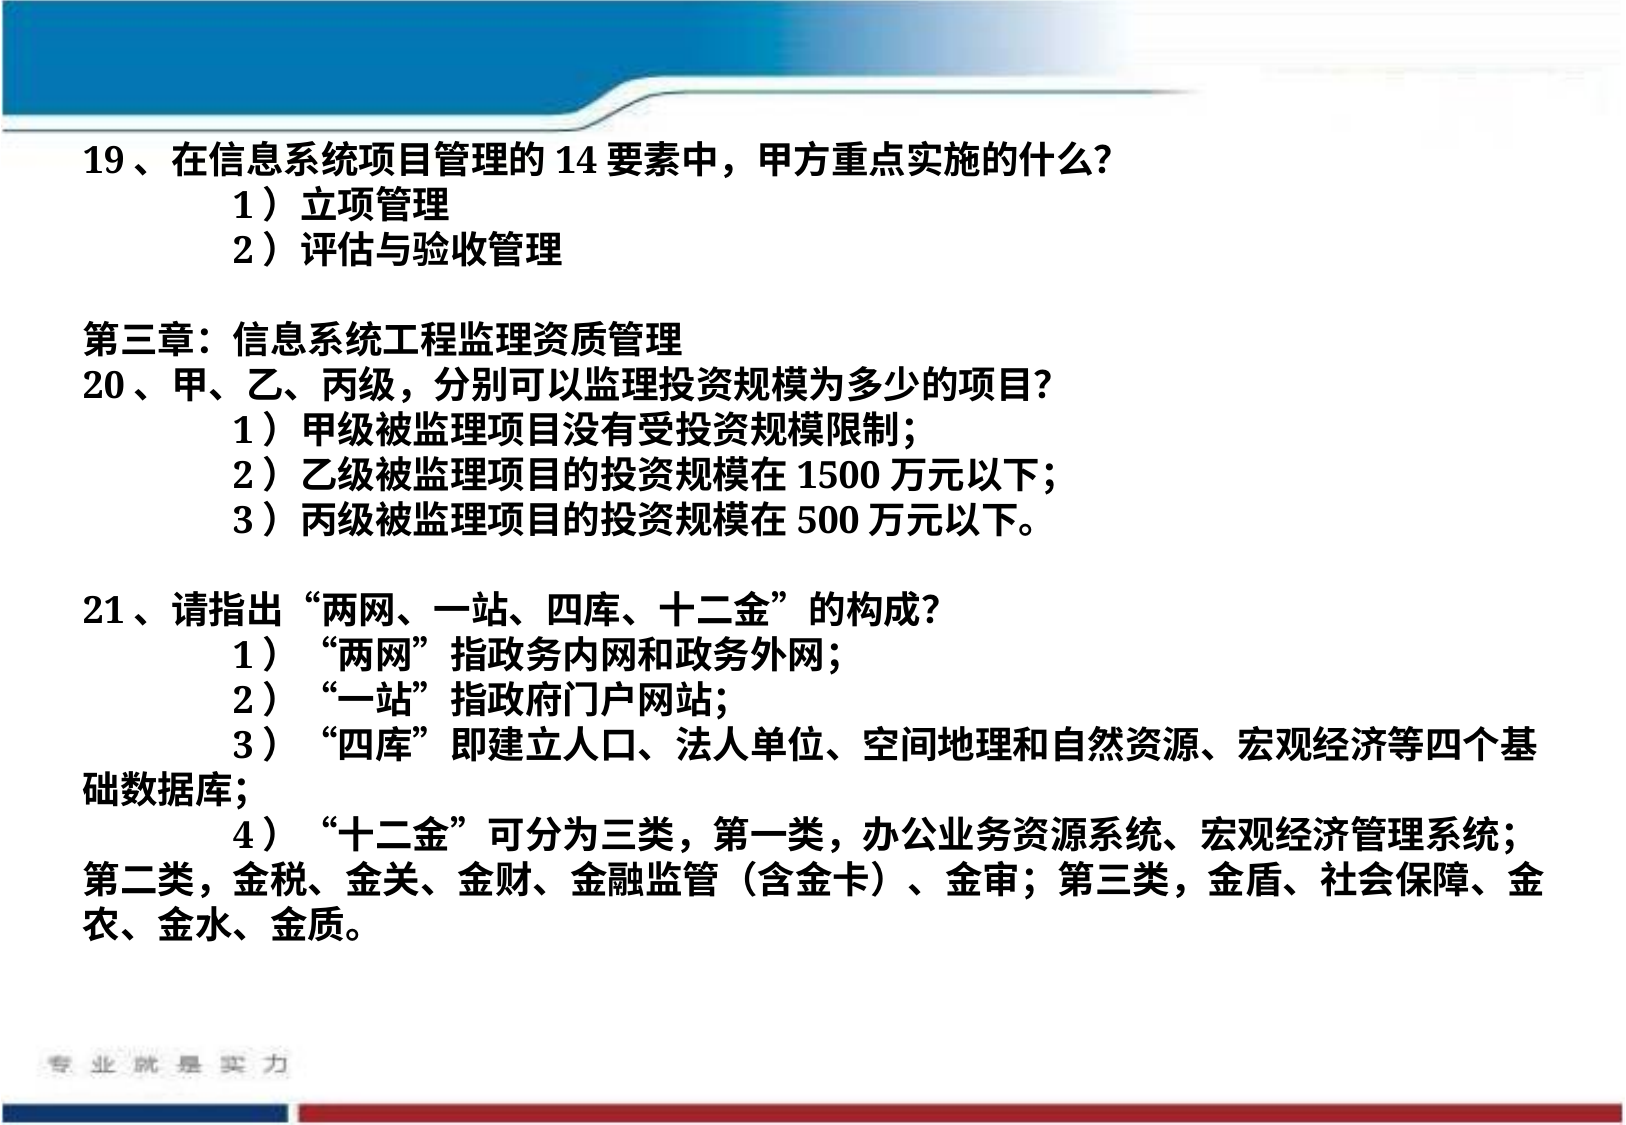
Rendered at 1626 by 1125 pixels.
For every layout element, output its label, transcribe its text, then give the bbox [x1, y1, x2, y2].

text_box 19、在信息系统项目管理的14要素中，甲方重点实施的什么？ 1）立项管理 2）评估与验收管理 第三章：信息系统工程监理资质管理 20、甲、乙、丙级，分别可以监理投资规模为多少的项目？ 1）甲级被监理项目没有受投资规模限制； 2）乙级被监理项目的投资规模在1500万元以下； 3）丙级被监理项目的投资规模在500万元以下。 21、请指出“两网、一站、四库、十二金”的构成？ 1）“两网”指政务内网和政务外网； 2）“一站”指政府门户网站； 3）“四库”即建立人口、法人单位、空间地理和自然资源、宏观经济等四个基础数据库； 4）“十二金”可分为三类，第一类，办公业务资源系统、宏观经济管理系统；第二类，金税、金关、金财、金融监管（含金卡）、金审；第三类，金盾、社会保障、金农、金水、金质。 [68, 129, 1563, 999]
picture [1, 0, 1625, 1125]
